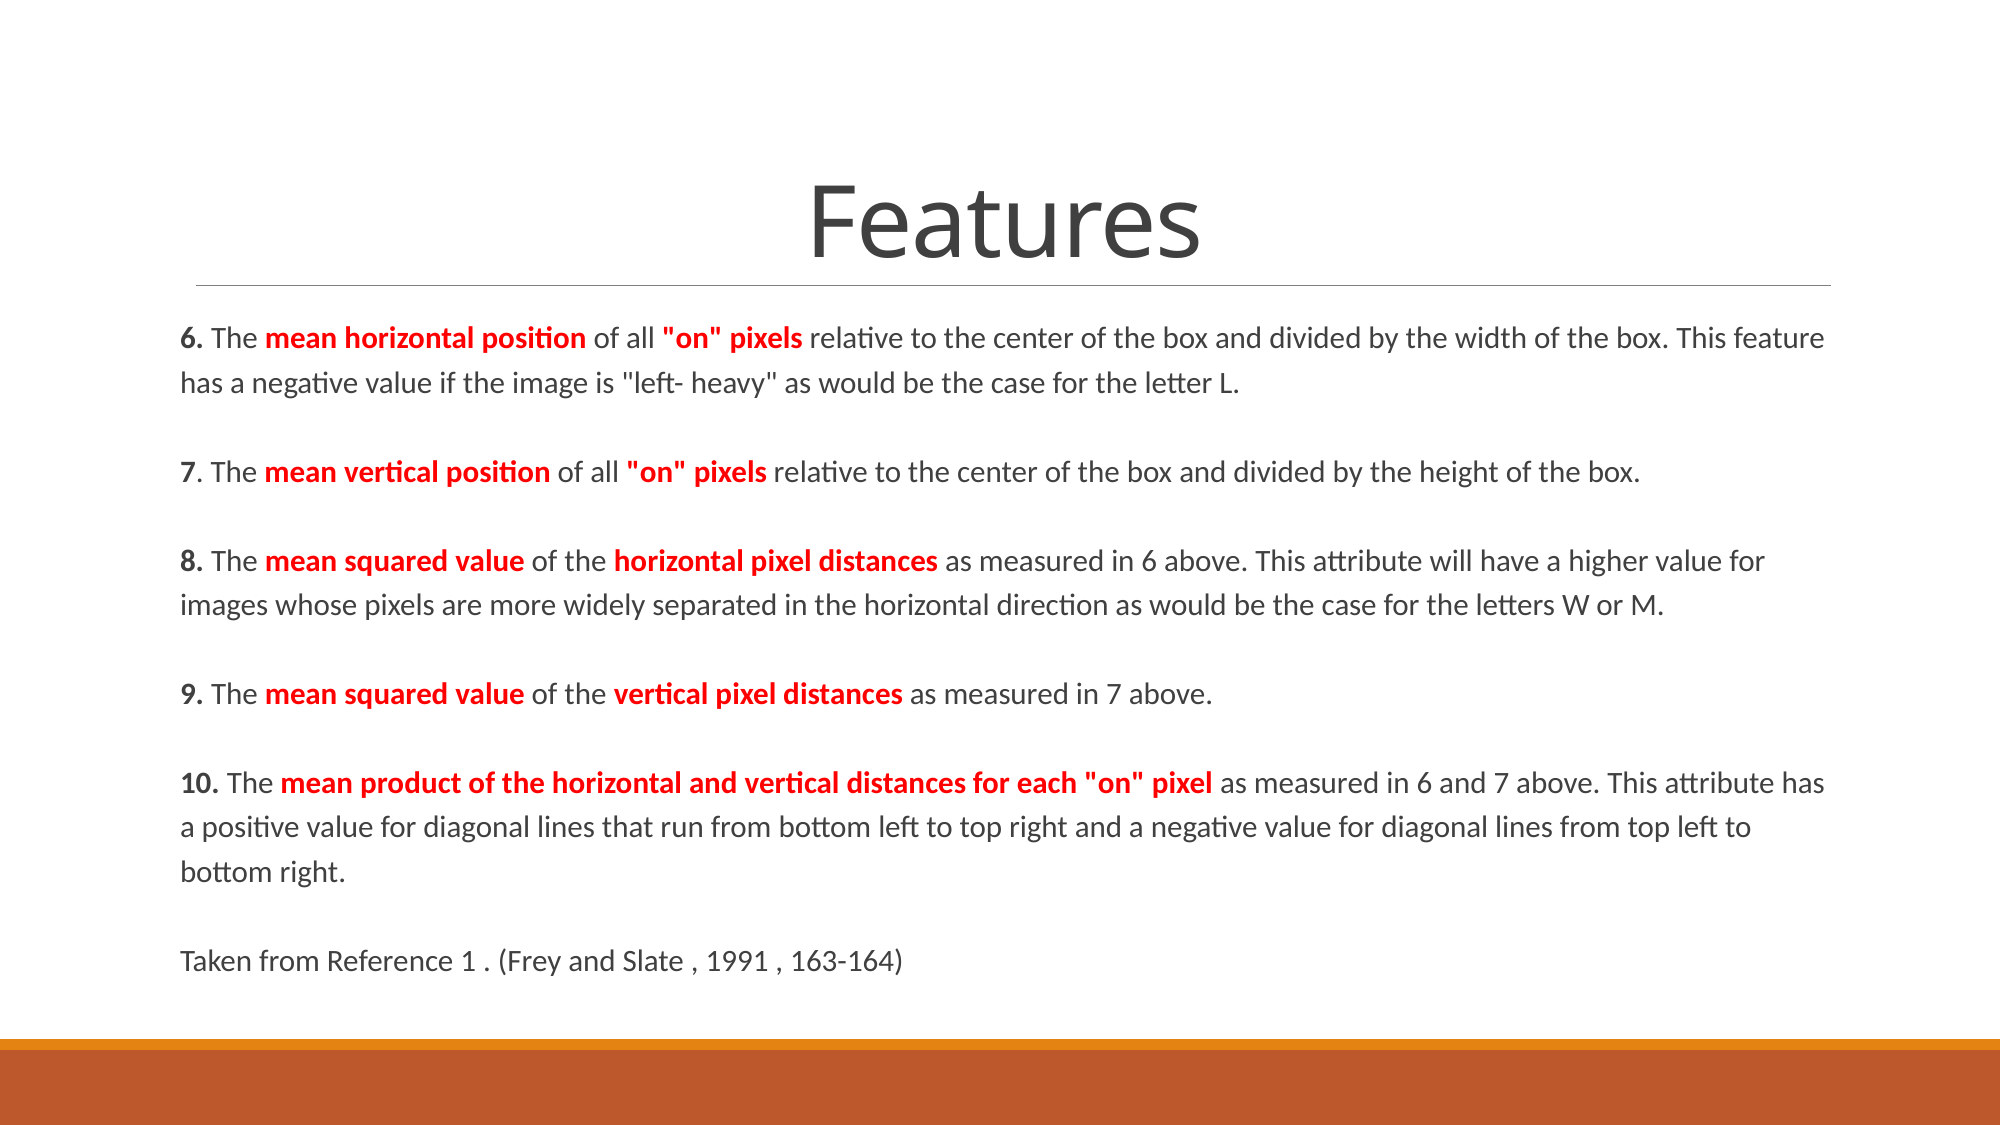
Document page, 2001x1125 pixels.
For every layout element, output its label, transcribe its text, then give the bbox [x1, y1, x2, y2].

list 6. The mean horizontal position of all "on" pixels relative to the center of the box and divided by the width of the box. This feature has a negative value if the image is "left- heavy" as would be the case for the letter L. 7. The mean vertical position of all "on" pixels relative to the center of the box and divided by the height of the box. 8. The mean squared value of the horizontal pixel distances as measured in 6 above. This attribute will have a higher value for images whose pixels are more widely separated in the horizontal direction as would be the case for the letters W or M. 9. The mean squared value of the vertical pixel distances as measured in 7 above. 10. The mean product of the horizontal and vertical distances for each "on" pixel as measured in 6 and 7 above. This attribute has a positive value for diagonal lines that run from bottom left to top right and a negative value for diagonal lines from top left to bottom right. Taken from Reference 1 . (Frey and Slate , 1991 , 163-164) [180, 302, 1830, 1002]
title Features [180, 47, 1830, 285]
